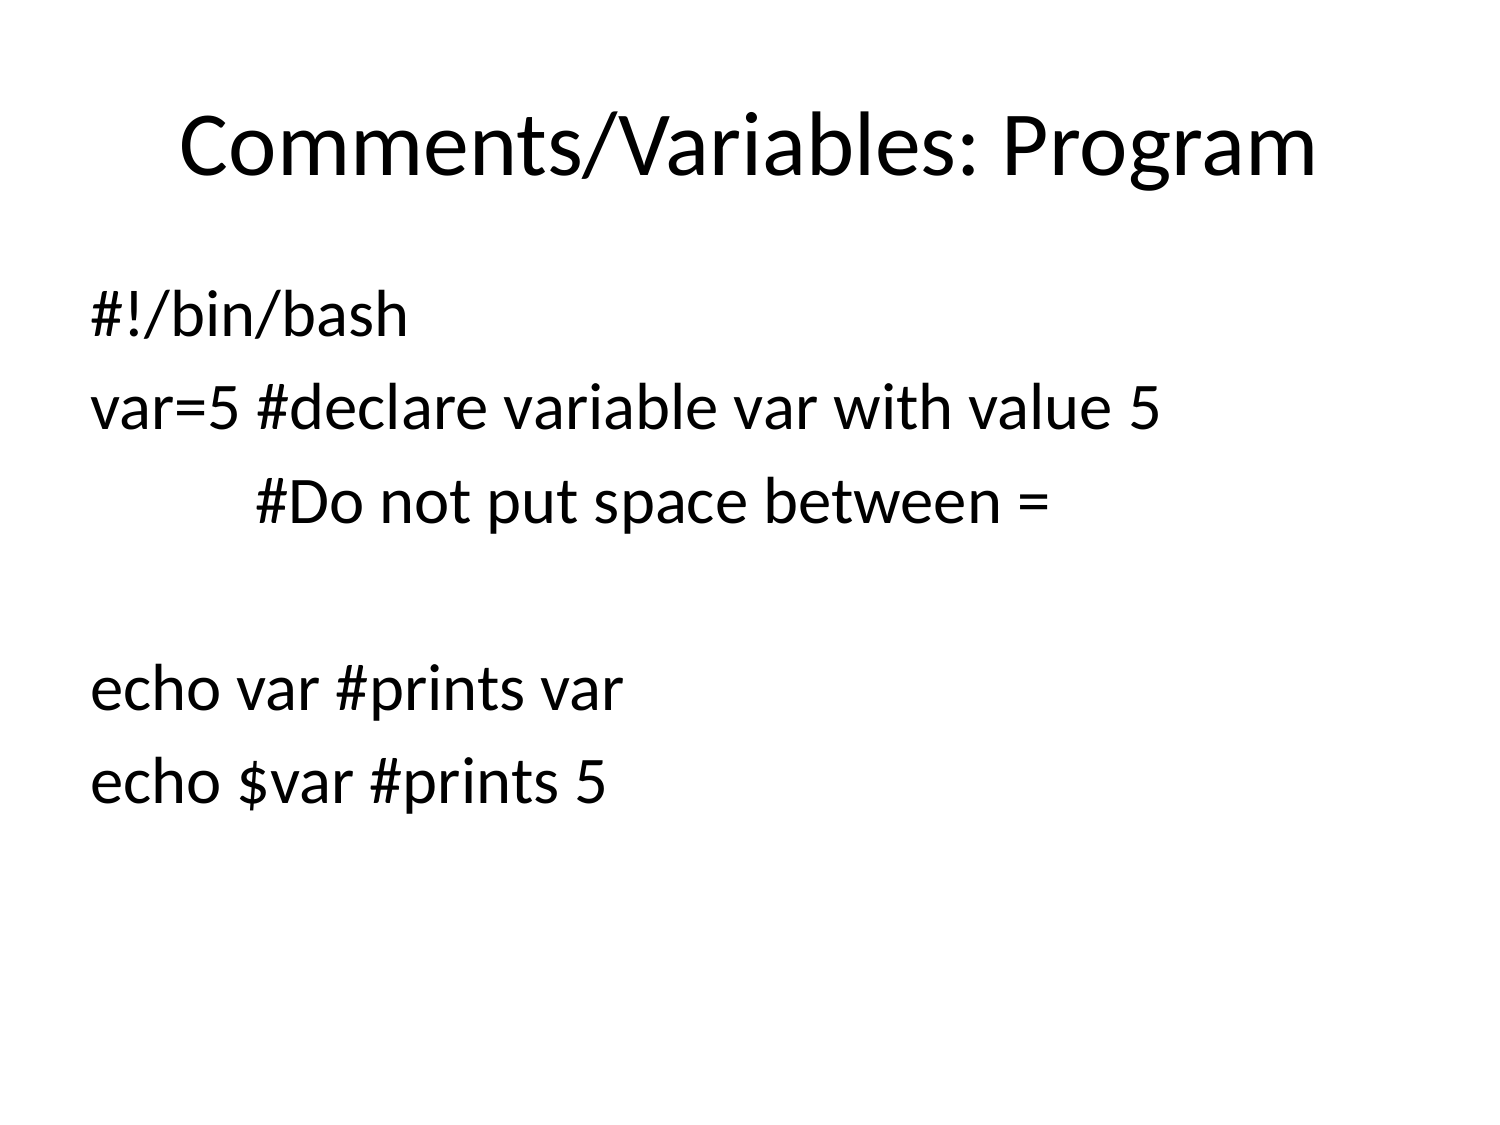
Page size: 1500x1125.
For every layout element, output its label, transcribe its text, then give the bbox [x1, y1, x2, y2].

title Comments/Variables: Program [75, 45, 1425, 233]
list #!/bin/bash var=5 #declare variable var with value 5 #Do not put space between = echo var #prints var echo $var #prints 5 [75, 262, 1425, 1005]
